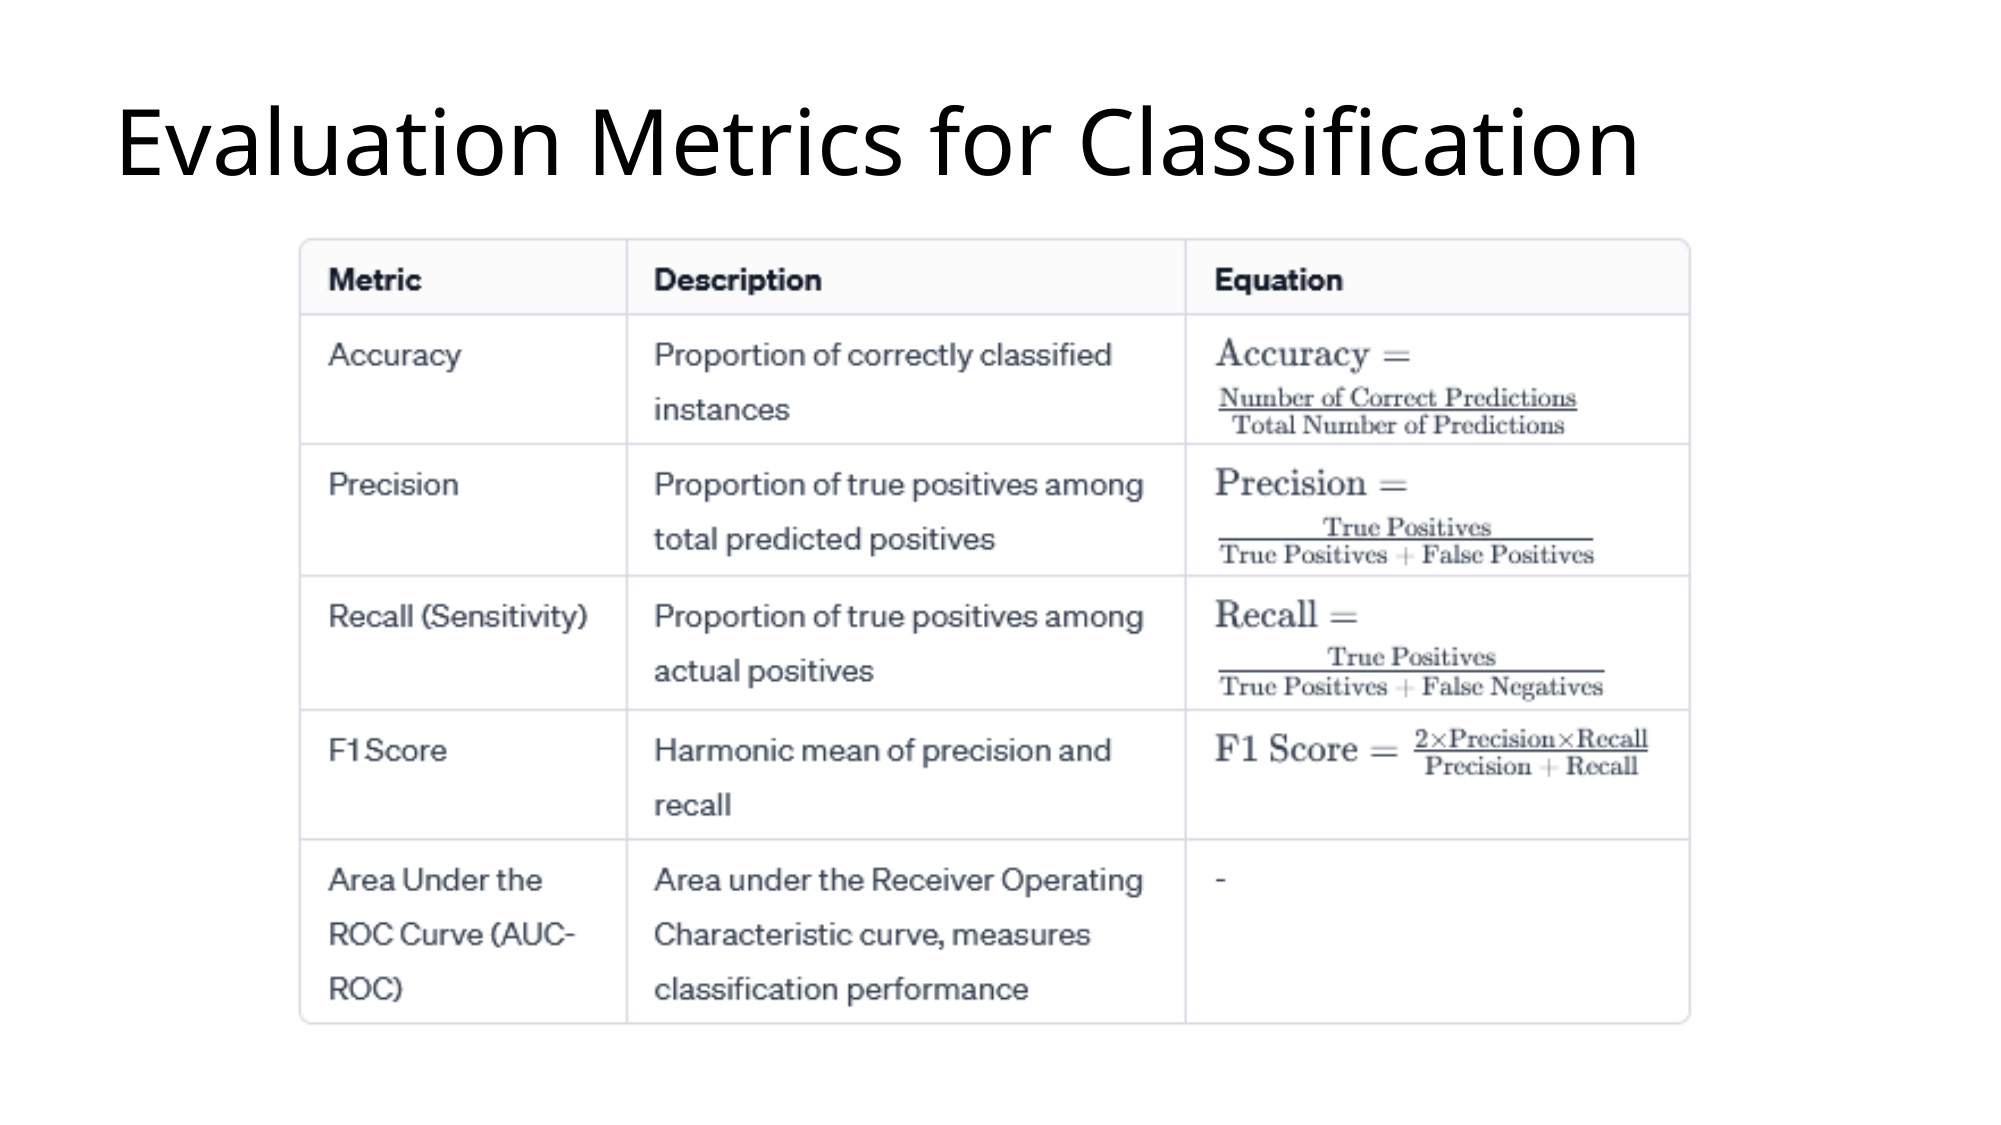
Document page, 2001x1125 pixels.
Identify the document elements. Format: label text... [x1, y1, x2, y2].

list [288, 232, 1712, 1048]
title Evaluation Metrics for Classification [99, 44, 1901, 233]
